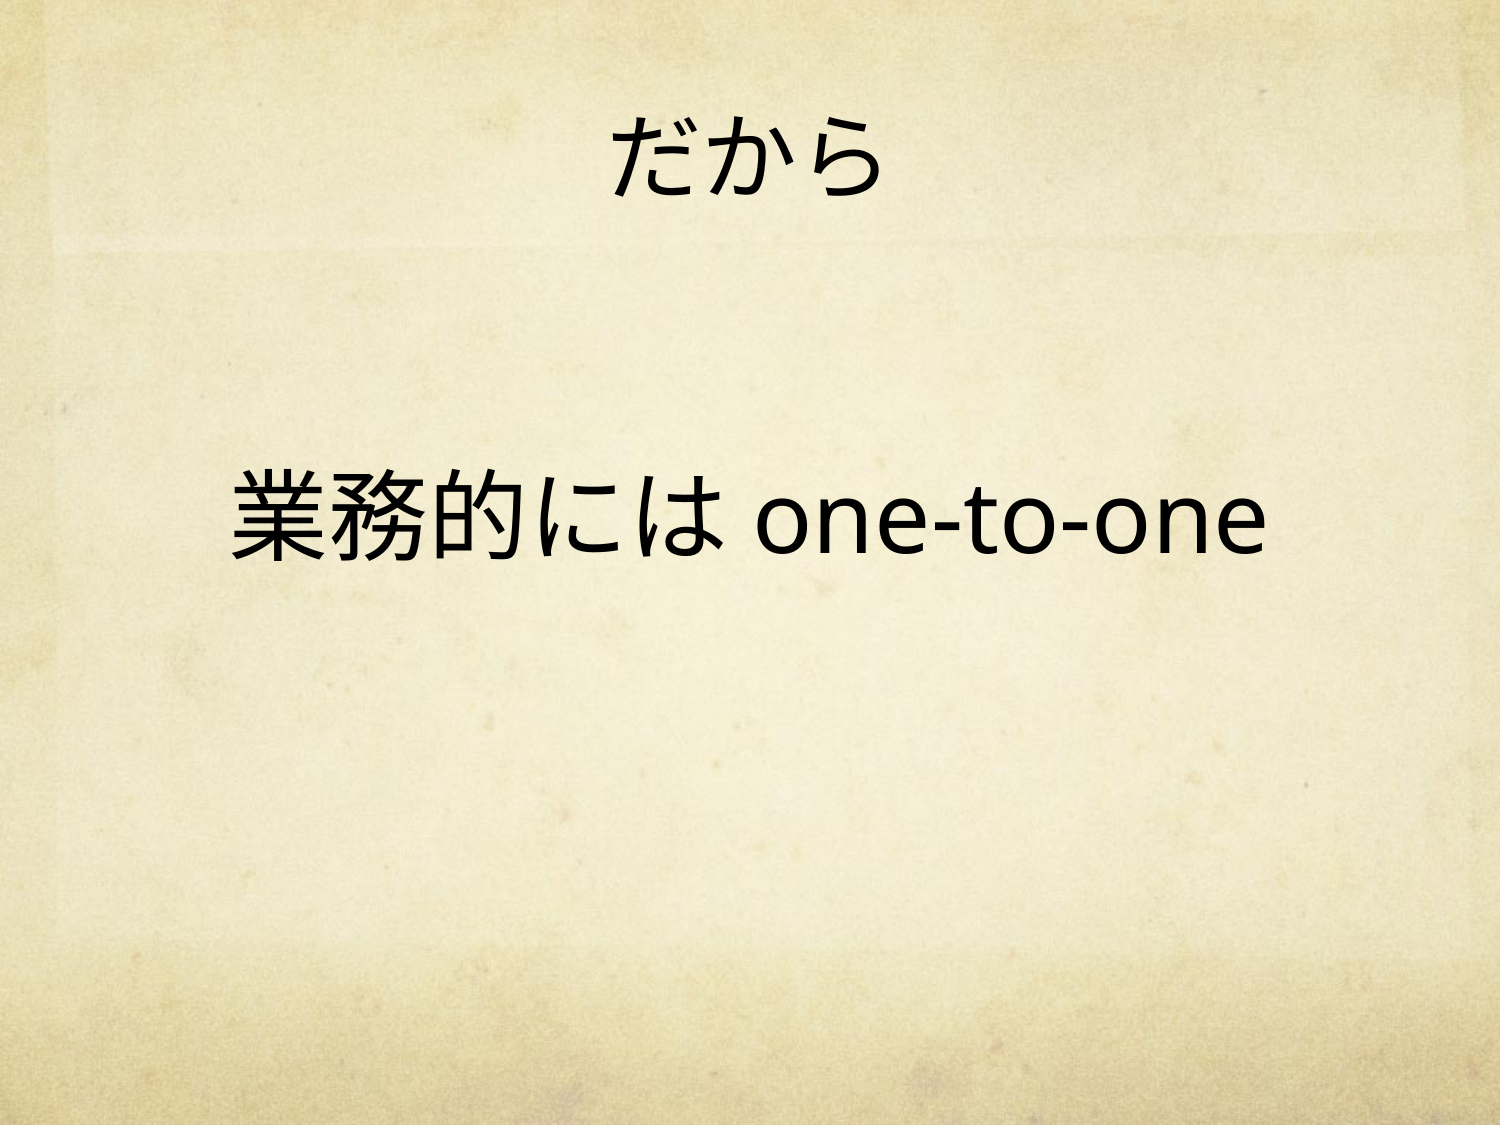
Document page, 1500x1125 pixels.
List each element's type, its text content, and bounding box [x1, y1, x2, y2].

list 業務的にはone-to-one [150, 284, 1350, 950]
picture [0, 0, 1500, 1125]
title だから [150, 82, 1350, 225]
